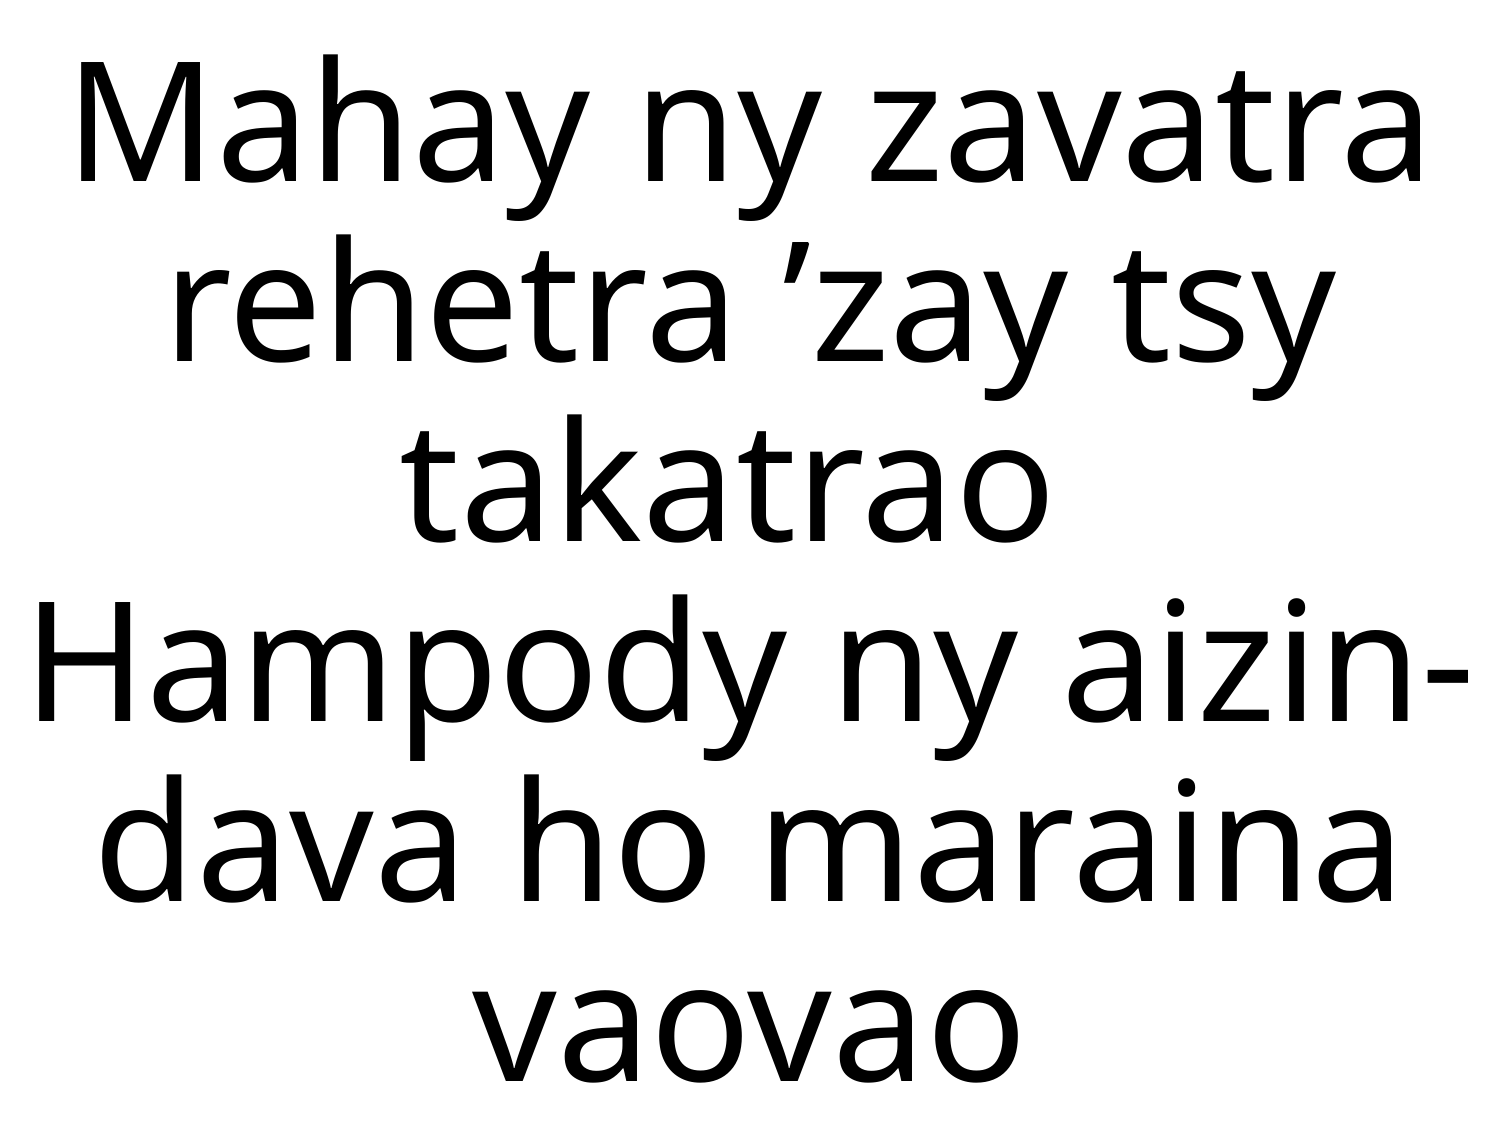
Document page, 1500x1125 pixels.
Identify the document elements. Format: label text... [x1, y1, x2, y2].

title Mahay ny zavatra rehetra ’zay tsy takatrao Hampody ny aizin-dava ho maraina vaovao [0, 0, 1500, 1125]
